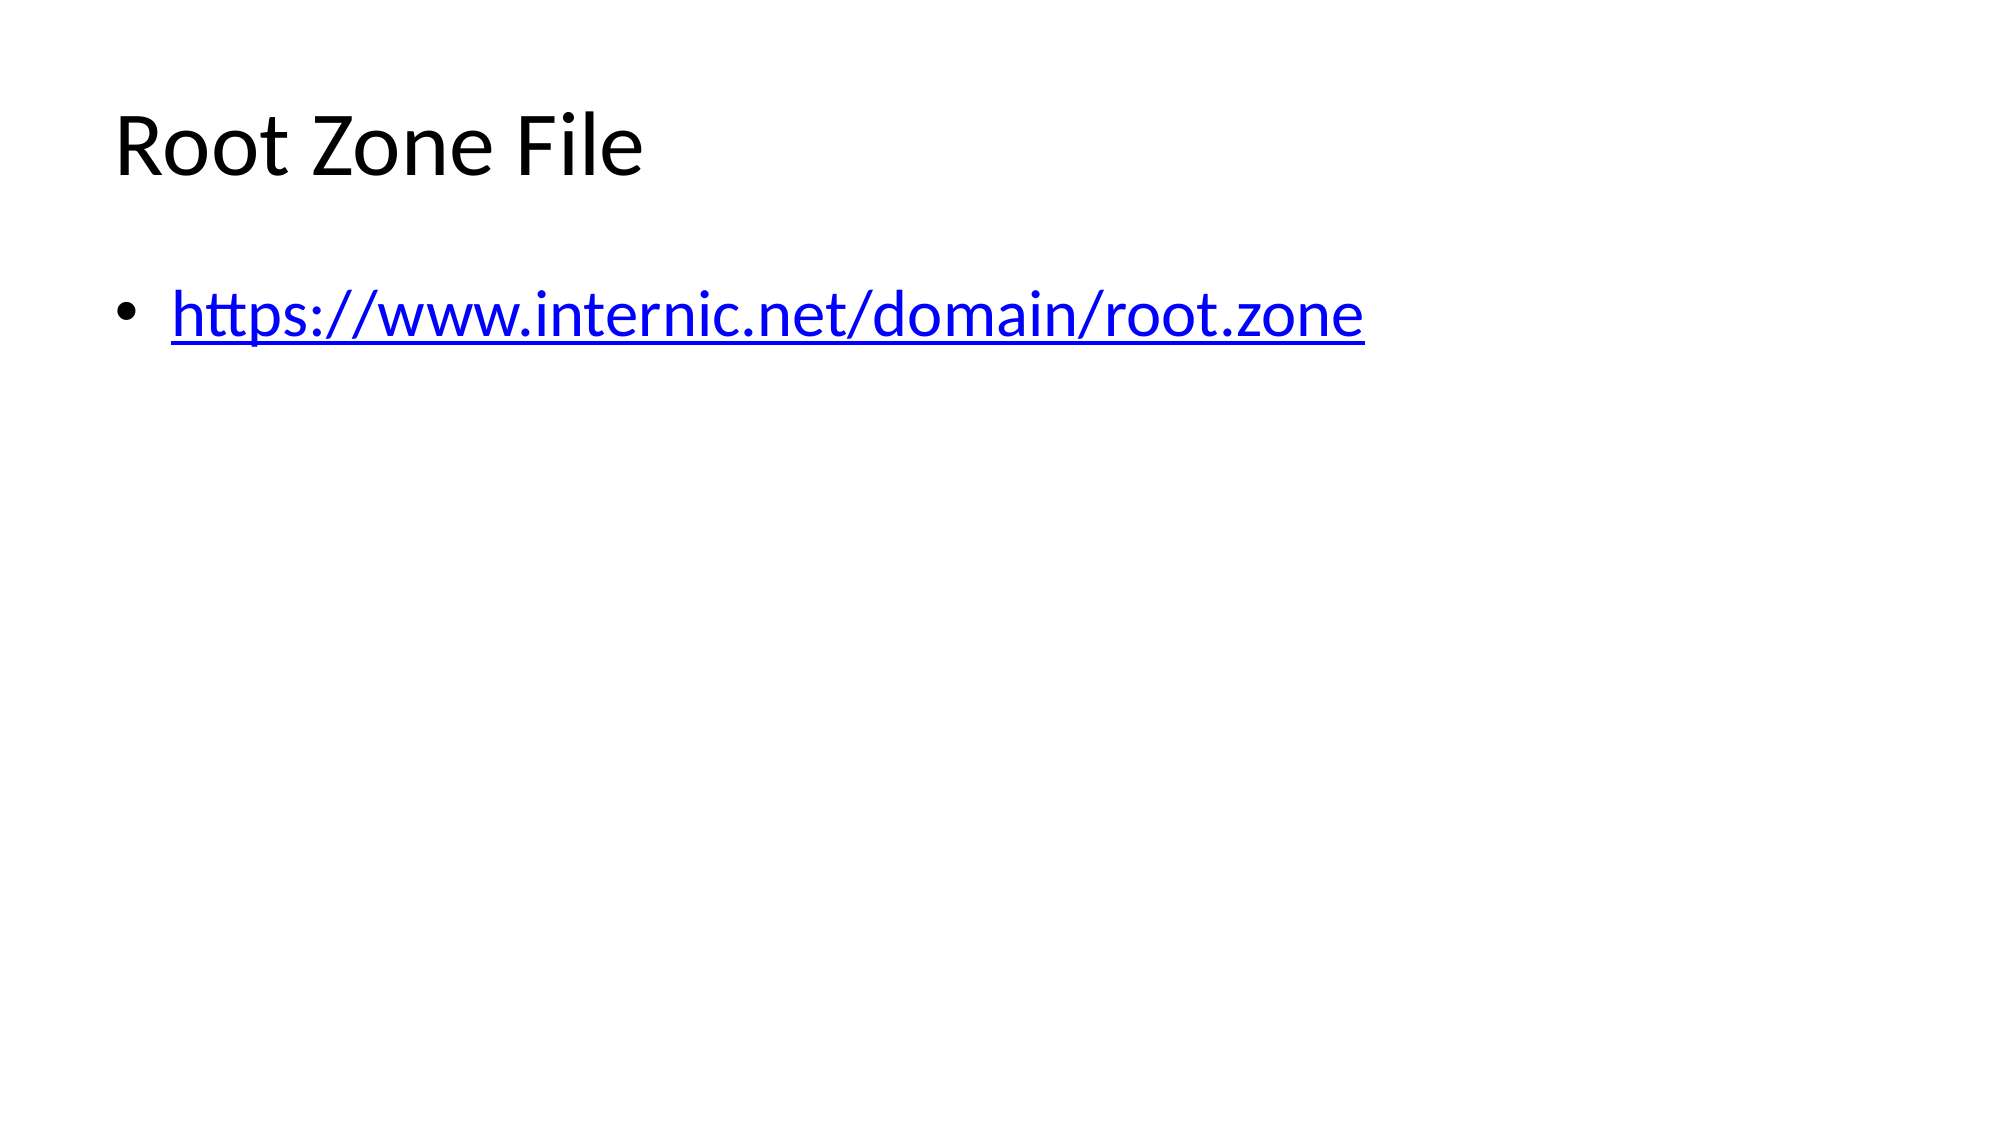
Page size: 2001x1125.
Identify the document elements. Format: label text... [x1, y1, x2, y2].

list https://www.internic.net/domain/root.zone [99, 262, 1900, 1005]
title Root Zone File [99, 45, 1900, 233]
